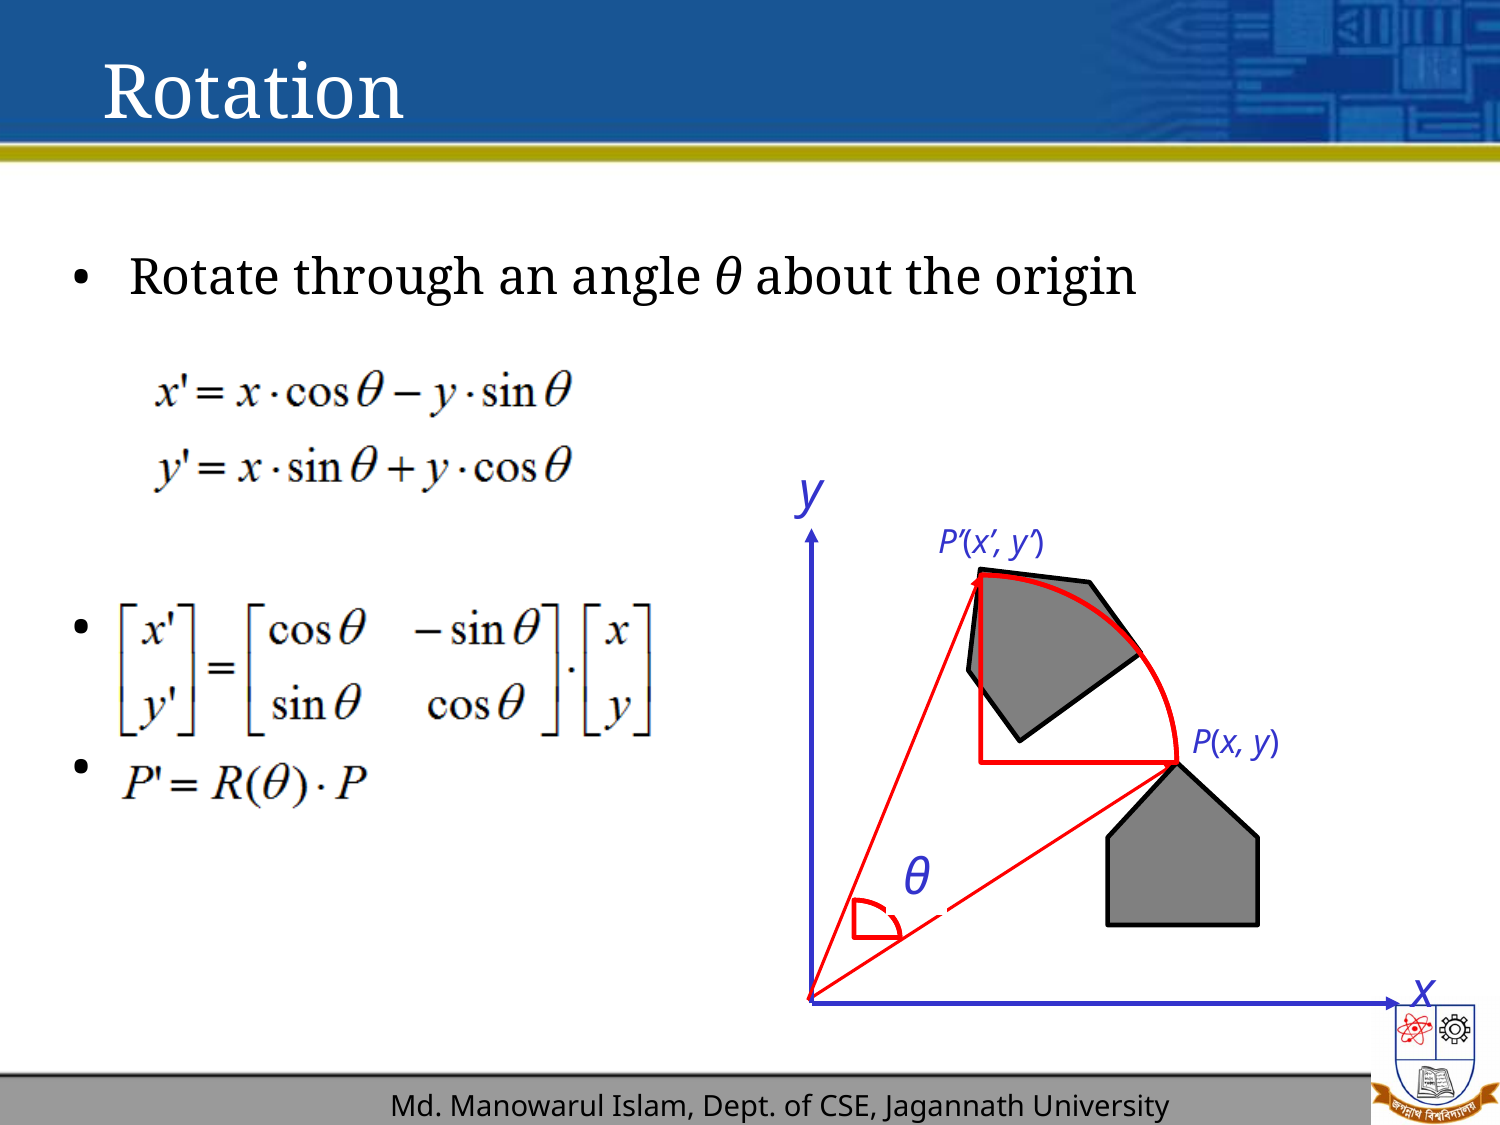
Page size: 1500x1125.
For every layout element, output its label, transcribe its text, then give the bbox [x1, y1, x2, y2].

title Rotation [87, 26, 1403, 150]
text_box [807, 517, 1178, 1001]
list Rotate through an angle θ about the origin [57, 237, 1443, 1038]
picture [0, 0, 1500, 1125]
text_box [784, 449, 1450, 1026]
